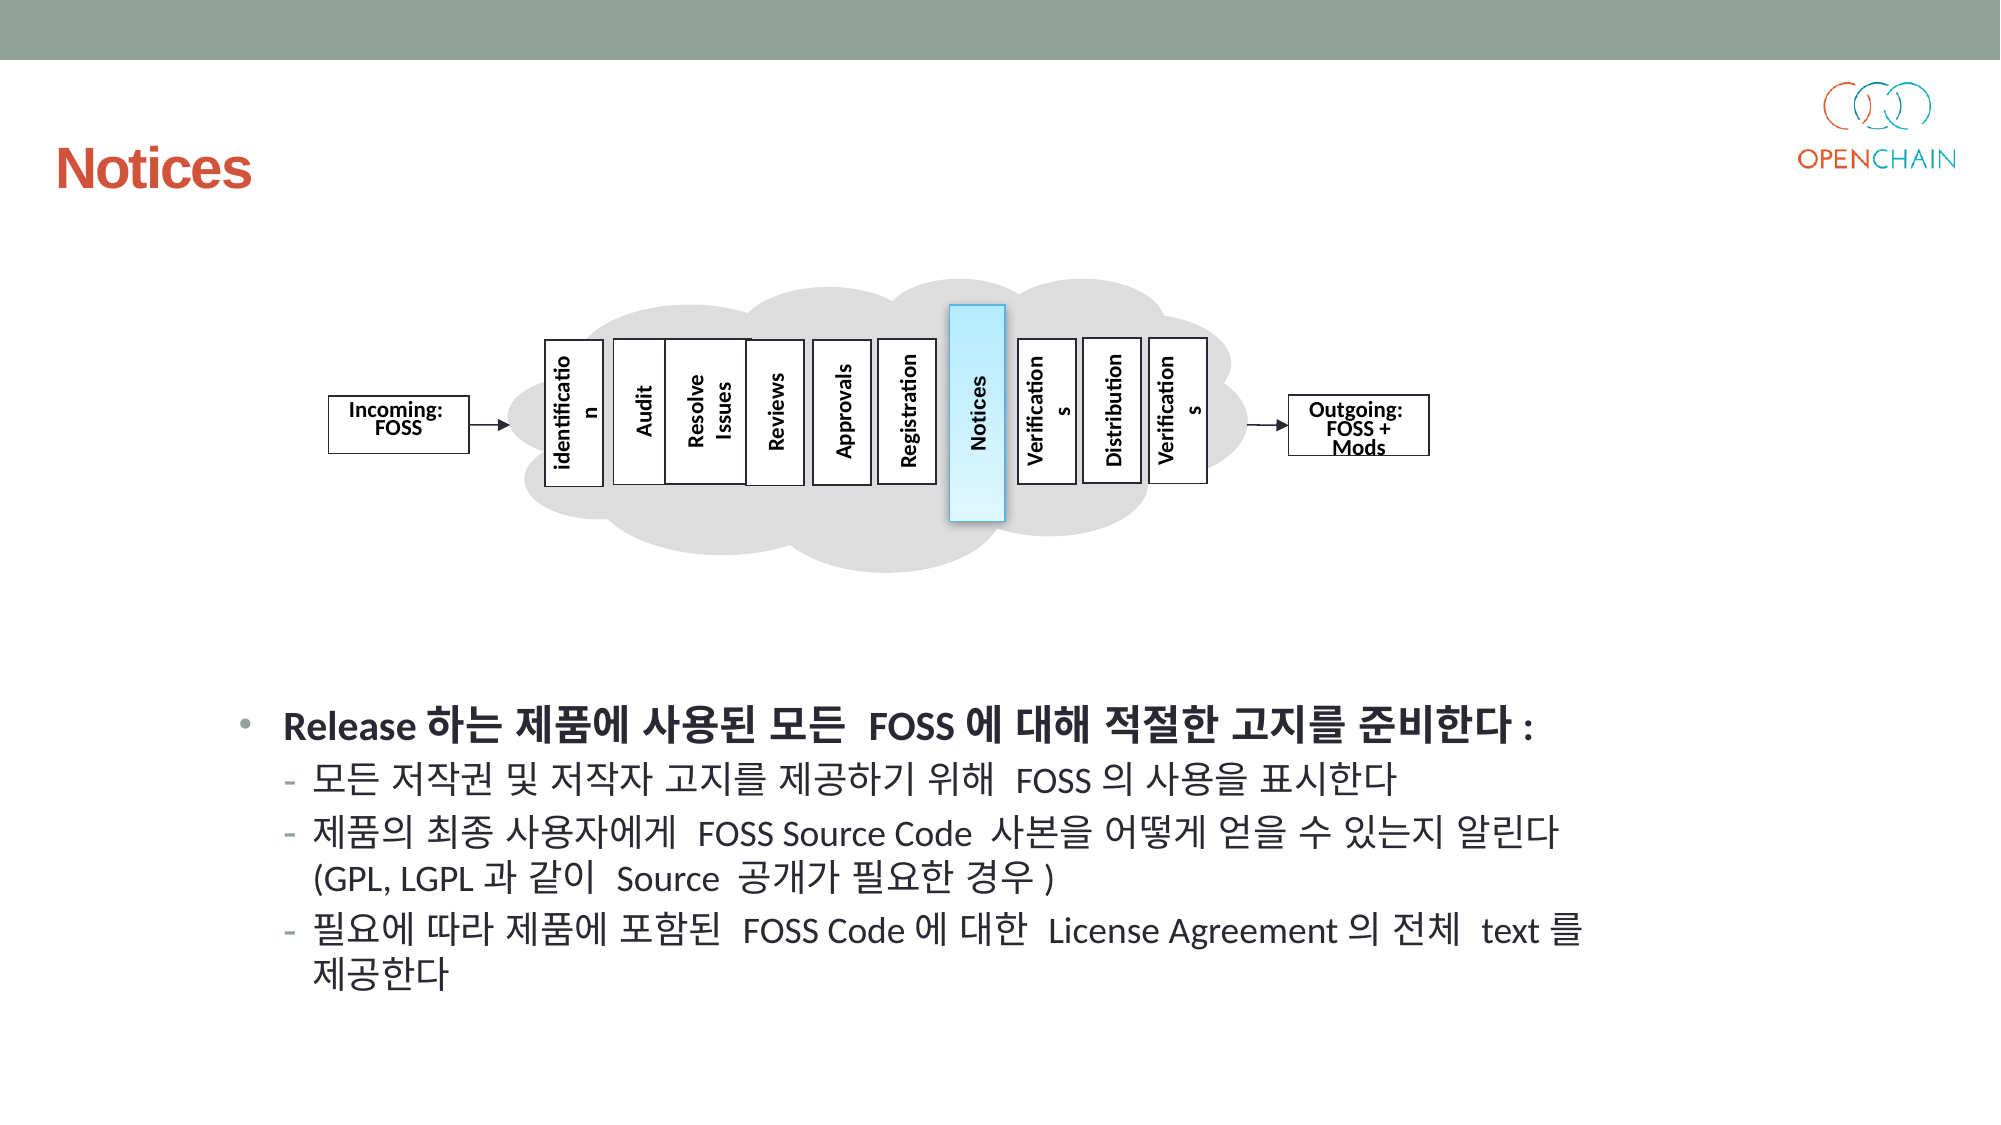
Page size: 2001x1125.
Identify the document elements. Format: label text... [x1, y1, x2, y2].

text_box identification [545, 340, 604, 487]
text_box Verifications [1148, 338, 1207, 484]
text_box Resolve Issues [665, 338, 751, 485]
text_box Reviews [745, 340, 804, 486]
text_box Notices [40, 84, 1841, 247]
text_box Approvals [813, 339, 872, 485]
text_box [507, 278, 1248, 573]
text_box Registration [877, 338, 936, 485]
text_box Notices [949, 305, 1005, 522]
text_box Verifications [1018, 338, 1077, 485]
text_box Incoming: FOSS [328, 395, 469, 454]
picture [1798, 82, 1955, 169]
text_box Audit [613, 339, 665, 485]
list Release하는 제품에 사용된 모든 FOSS에 대해 적절한 고지를 준비한다: 모든 저작권 및 저작자 고지를 제공하기 위해 FOSS의 사용을 표시한다 제품의 최종 사용자에게 FOSS Source Code 사본을 어떻게 얻을 수 있는지 알린다 (GPL, LGPL과 같이 Source 공개가 필요한 경우) 필요에 따라 제품에 포함된 FOSS Code에 대한 License Agreement의 전체 text를 제공한다 [197, 644, 1645, 1125]
text_box Distribution [1083, 337, 1142, 484]
text_box Outgoing: FOSS + Mods [1288, 394, 1429, 456]
